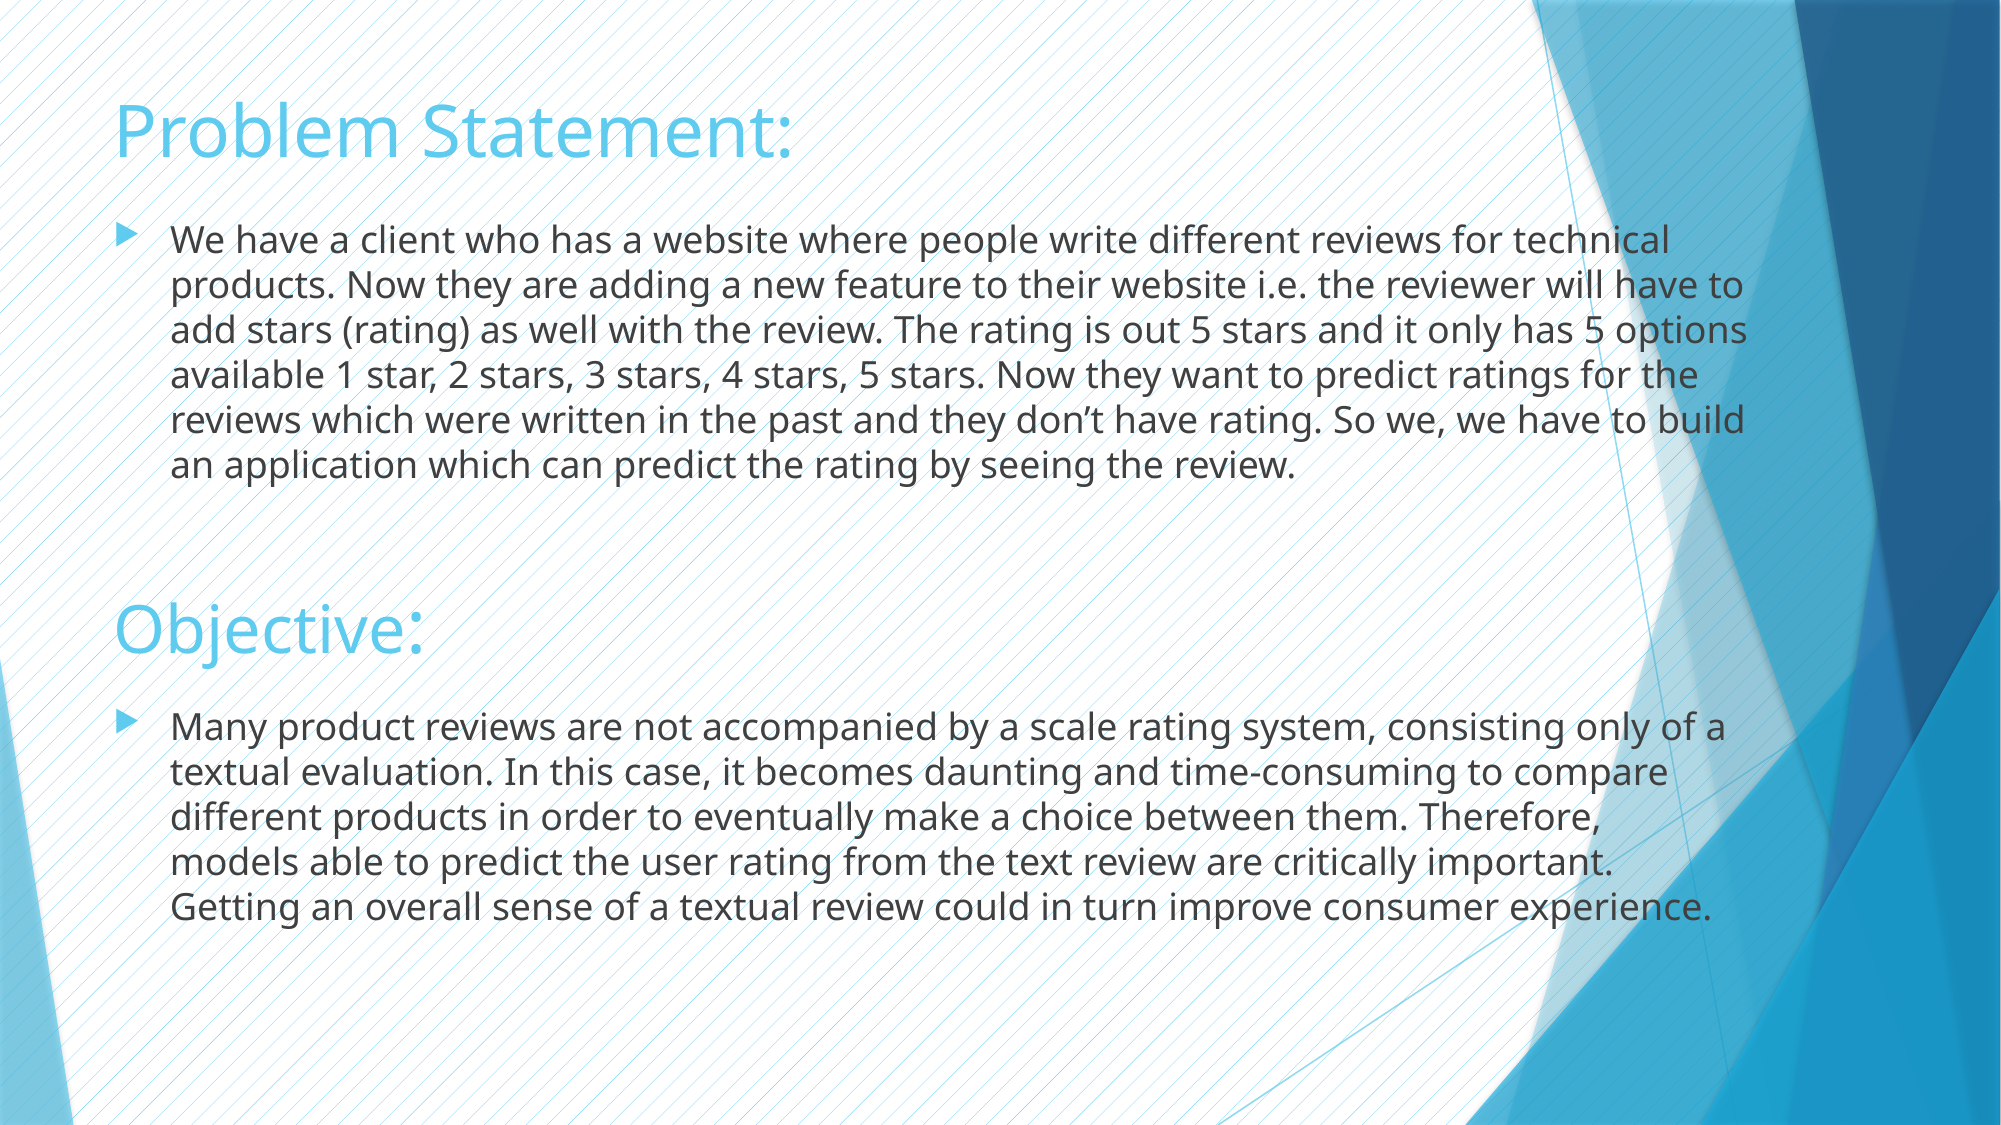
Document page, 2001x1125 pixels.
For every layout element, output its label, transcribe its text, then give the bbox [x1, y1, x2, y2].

text_box Many product reviews are not accompanied by a scale rating system, consisting only of a textual evaluation. In this case, it becomes daunting and time-consuming to compare different products in order to eventually make a choice between them. Therefore, models able to predict the user rating from the text review are critically important. Getting an overall sense of a textual review could in turn improve consumer experience. [98, 695, 1757, 995]
title Problem Statement: [98, 77, 1509, 137]
list We have a client who has a website where people write different reviews for technical products. Now they are adding a new feature to their website i.e. the reviewer will have to add stars (rating) as well with the review. The rating is out 5 stars and it only has 5 options available 1 star, 2 stars, 3 stars, 4 stars, 5 stars. Now they want to predict ratings for the reviews which were written in the past and they don’t have rating. So we, we have to build an application which can predict the rating by seeing the review. [98, 137, 1796, 588]
text_box Objective: [98, 570, 1509, 679]
